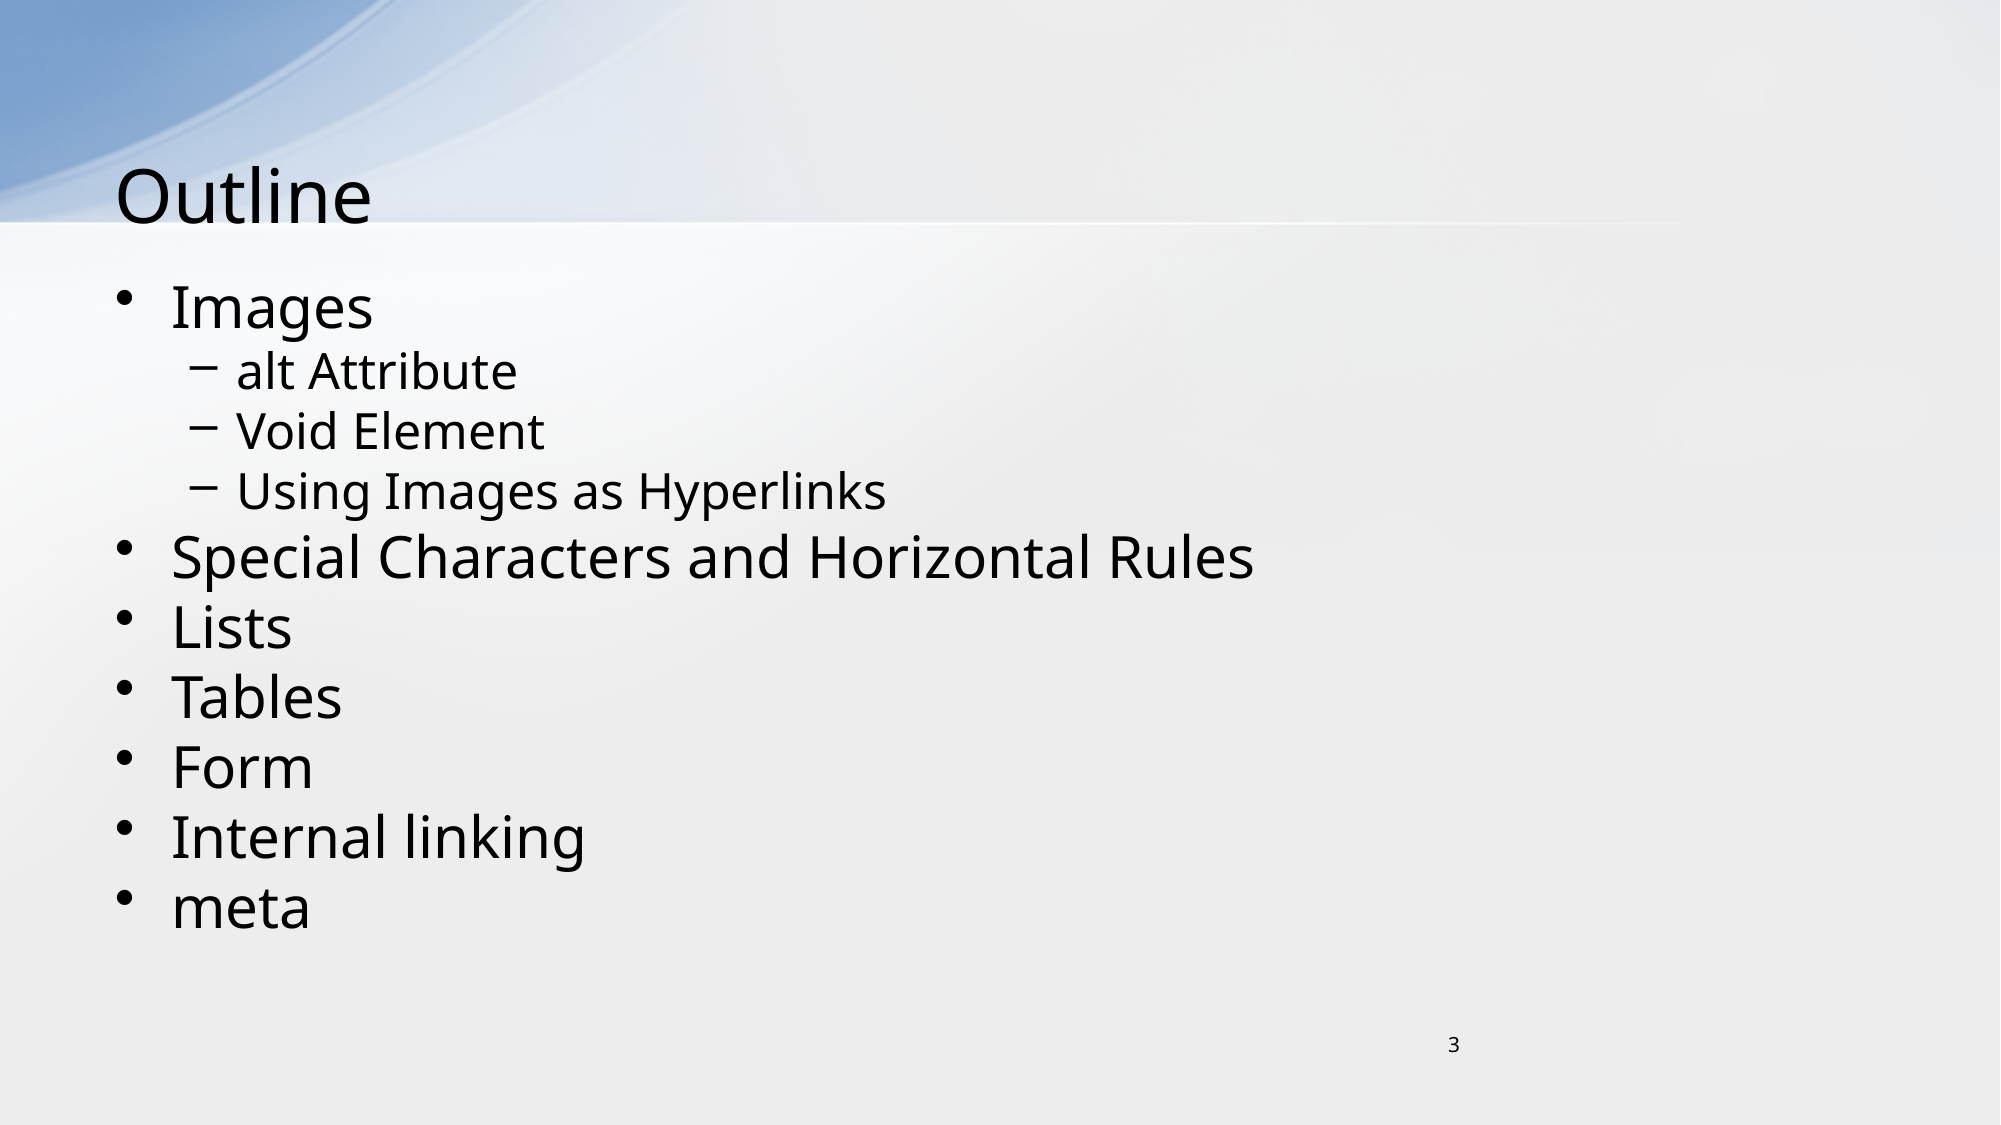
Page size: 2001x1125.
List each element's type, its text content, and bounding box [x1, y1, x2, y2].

slide_number 3 [1433, 1024, 1900, 1103]
picture [0, 0, 2000, 1125]
title Outline [99, 58, 1900, 247]
list Images alt Attribute Void Element Using Images as Hyperlinks Special Characters and Horizontal Rules Lists Tables Form Internal linking meta [99, 262, 1900, 1005]
